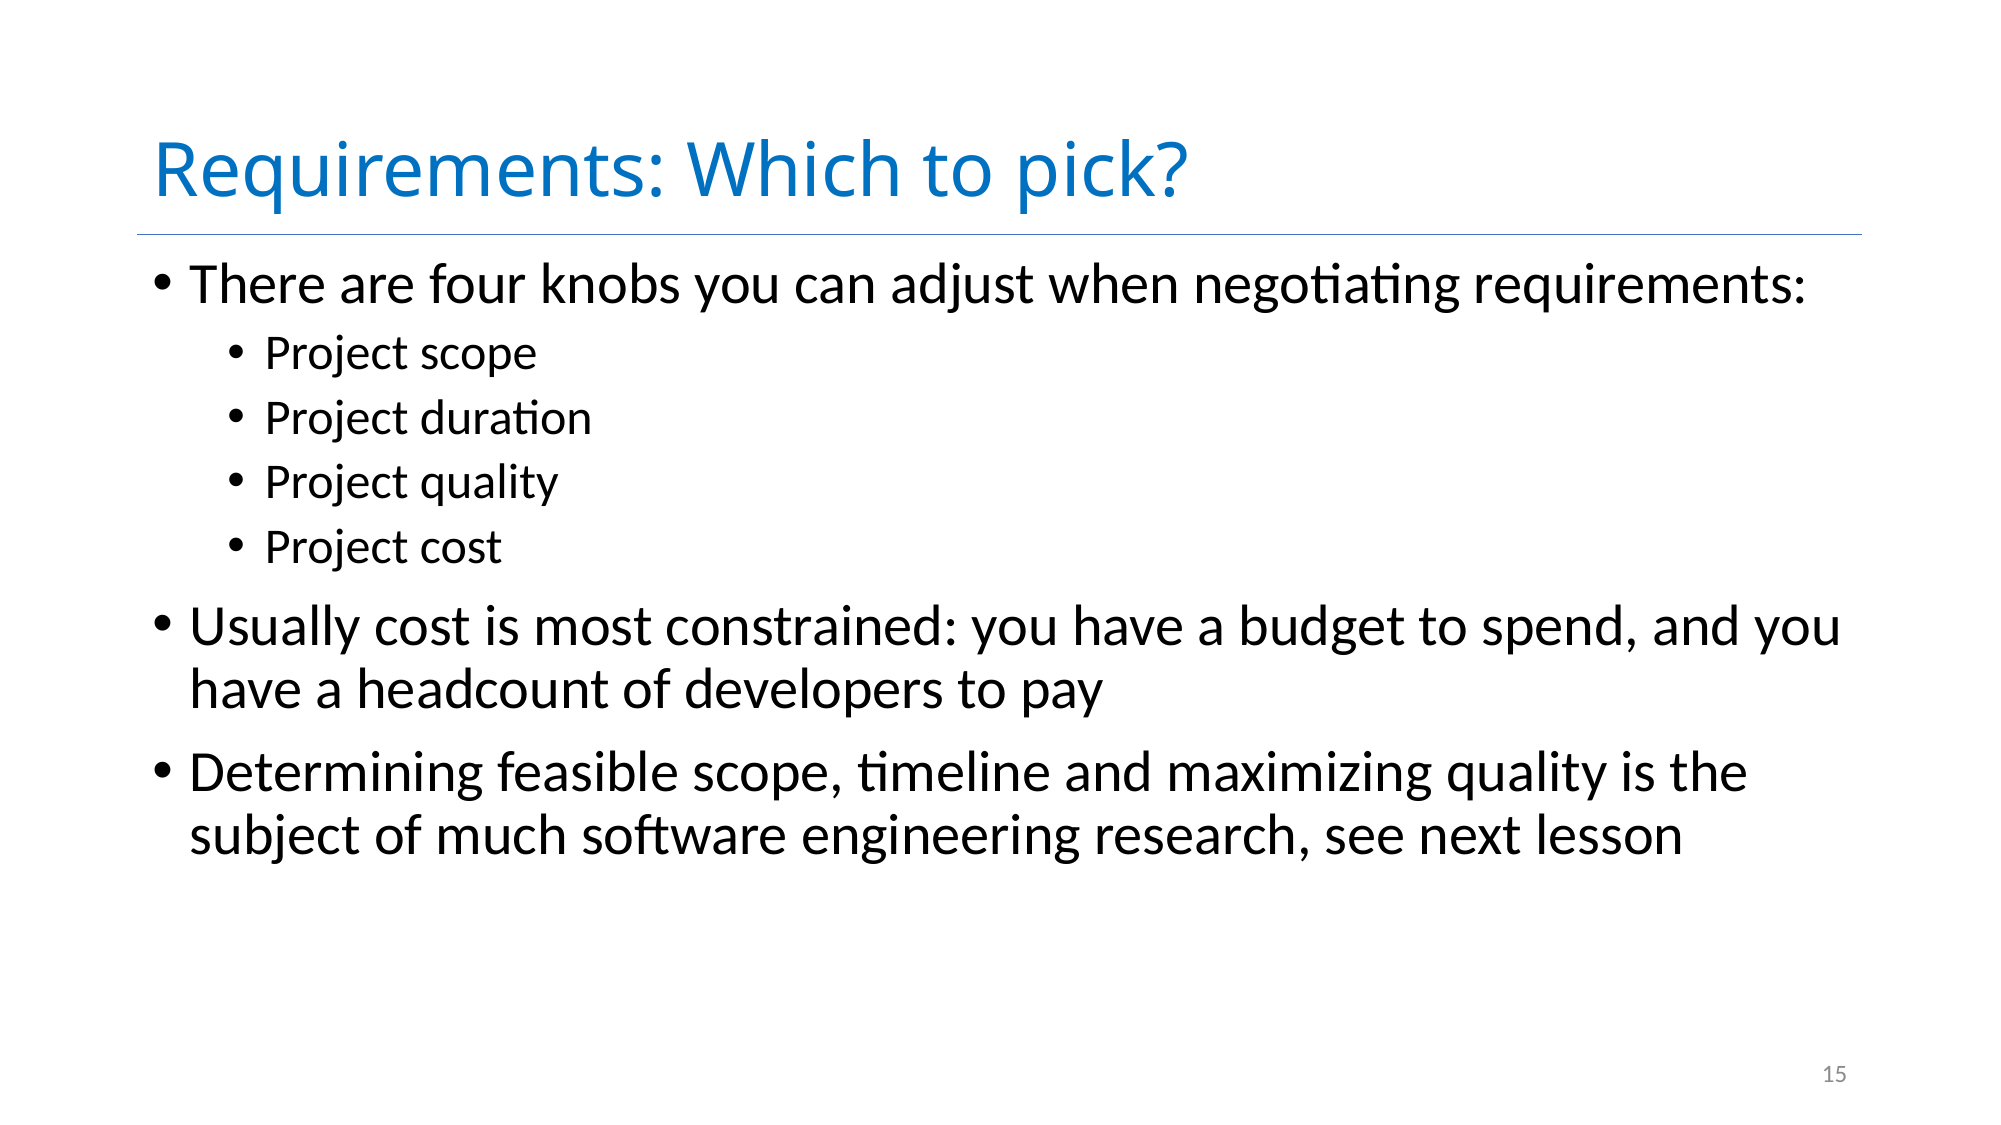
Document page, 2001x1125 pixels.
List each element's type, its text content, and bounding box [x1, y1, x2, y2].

slide_number 15 [1412, 1042, 1863, 1103]
title Requirements: Which to pick? [137, 3, 1863, 221]
list There are four knobs you can adjust when negotiating requirements: Project scope Project duration Project quality Project cost Usually cost is most constrained: you have a budget to spend, and you have a headcount of developers to pay Determining feasible scope, timeline and maximizing quality is the subject of much software engineering research, see next lesson [137, 246, 1863, 960]
